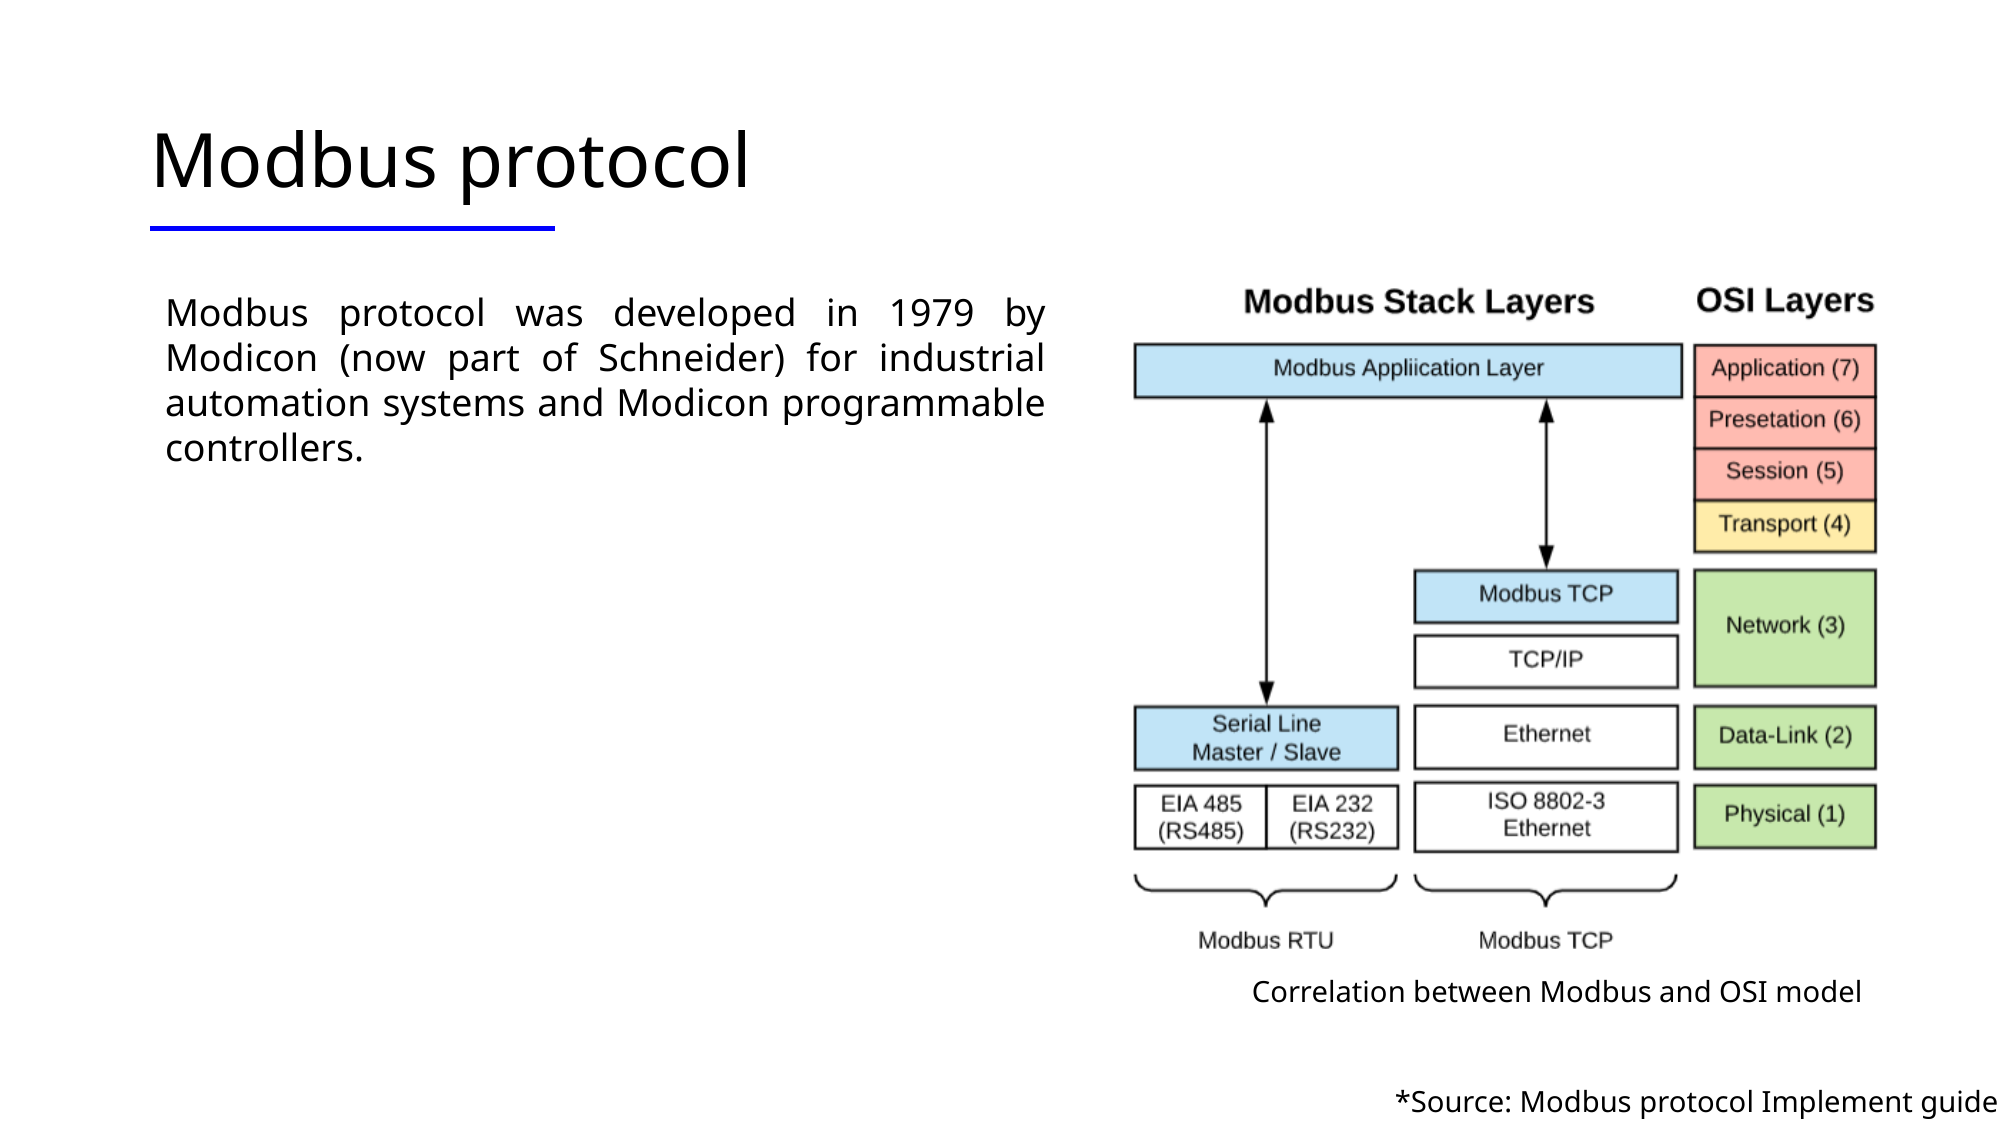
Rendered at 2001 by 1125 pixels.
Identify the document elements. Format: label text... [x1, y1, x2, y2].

text_box Modbus protocol was developed in 1979 by Modicon (now part of Schneider) for industrial automation systems and Modicon programmable controllers. [149, 281, 1062, 477]
text_box Correlation between Modbus and OSI model [1236, 965, 2000, 1051]
picture [1115, 238, 1924, 967]
text_box Modbus protocol [150, 130, 1877, 203]
text_box *Source: Modbus protocol Implement guide V1b [1379, 1075, 2000, 1125]
